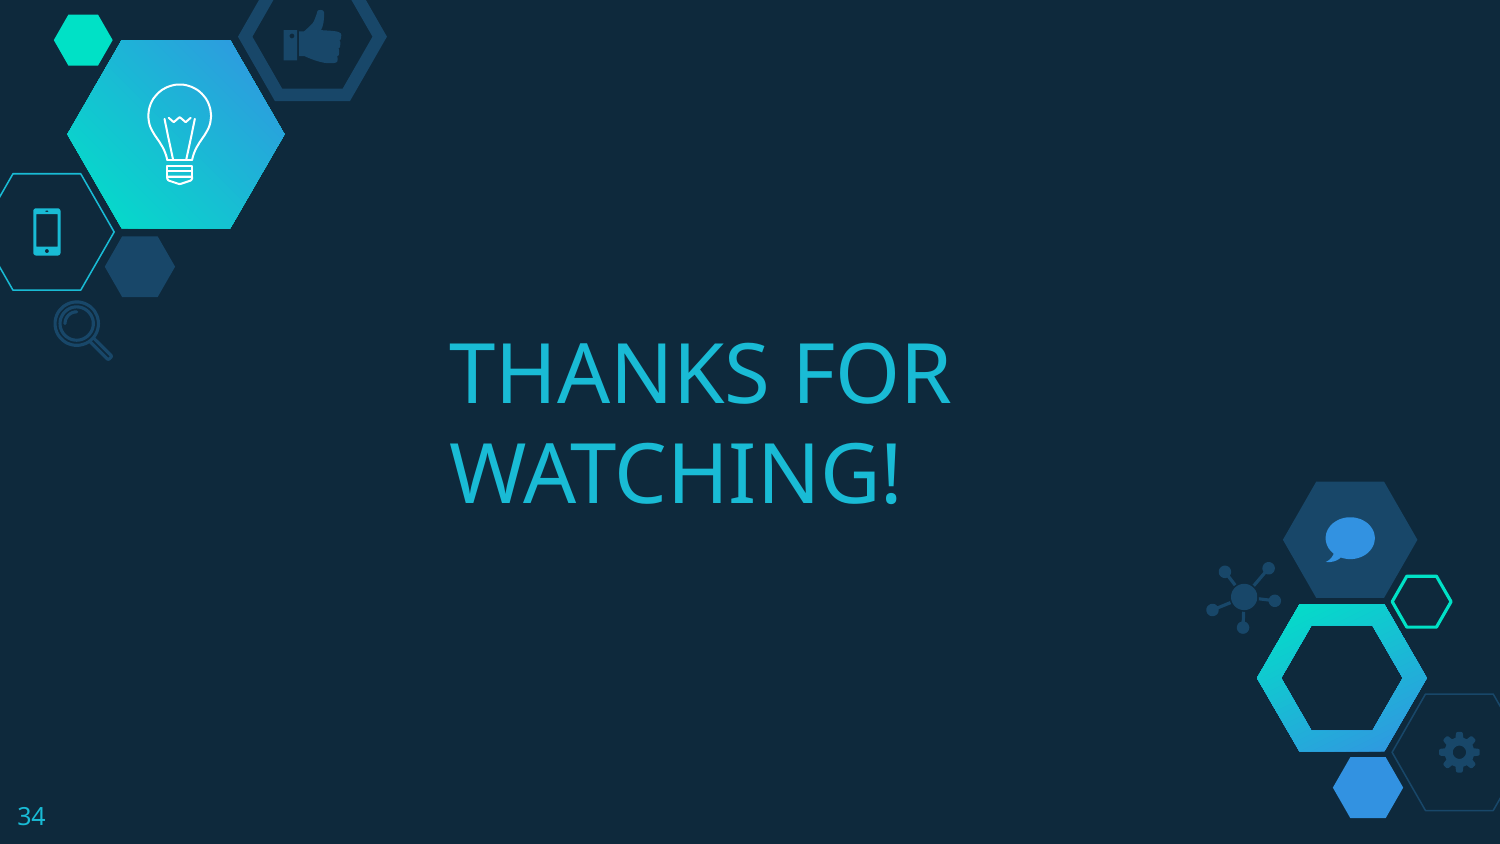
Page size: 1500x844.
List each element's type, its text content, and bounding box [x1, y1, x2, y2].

title THANKS FOR WATCHING! [434, 429, 1246, 536]
slide_number 34 [2, 785, 93, 844]
